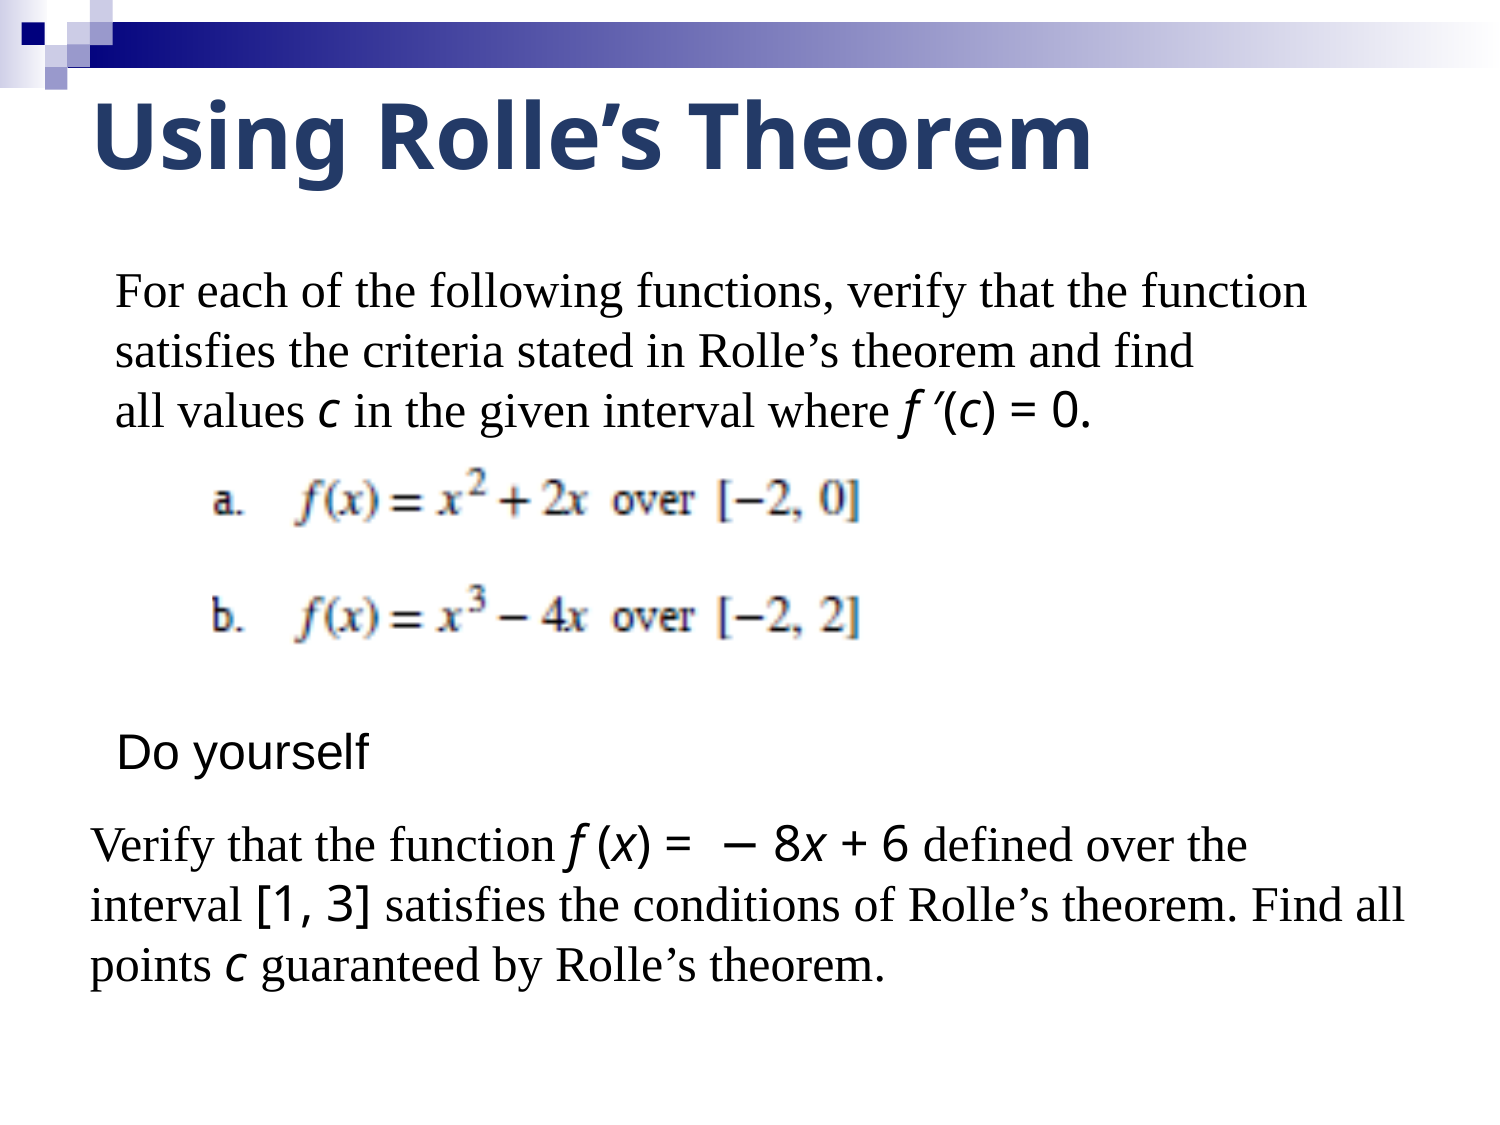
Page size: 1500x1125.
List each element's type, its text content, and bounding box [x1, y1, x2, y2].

text_box Do yourself [101, 712, 385, 788]
text_box For each of the following functions, verify that the function satisfies the criteria stated in Rolle’s theorem and find all values c in the given interval where f ′(c) = 0. [99, 249, 1475, 445]
title Using Rolle’s Theorem [75, 75, 1425, 300]
picture [212, 446, 971, 660]
